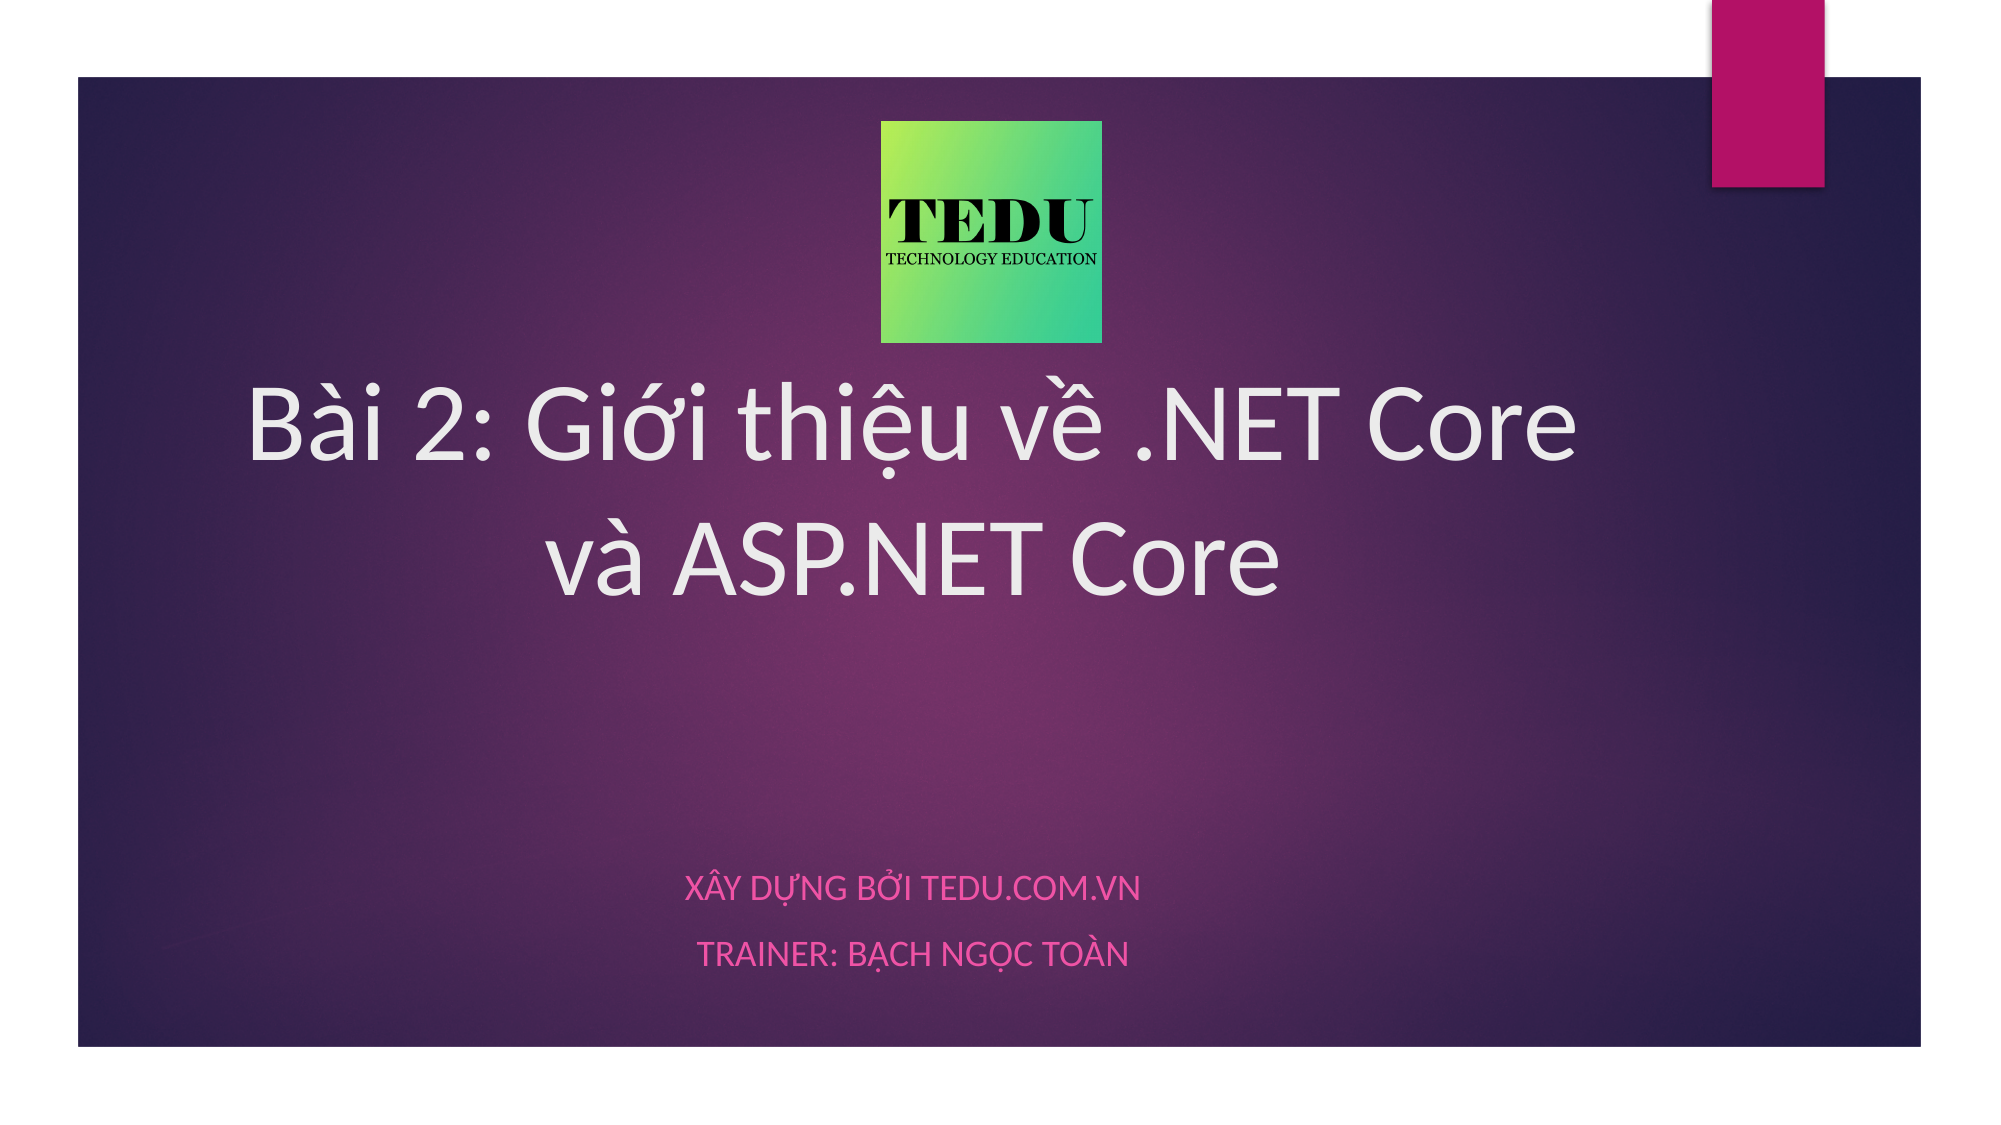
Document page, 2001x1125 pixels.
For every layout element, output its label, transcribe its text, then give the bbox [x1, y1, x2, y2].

picture [880, 121, 1103, 343]
title Bài 2: Giới thiệu về .NET Core và ASP.NET Core [189, 185, 1638, 626]
subtitle Xây dựng bởi TEDU.COM.VN Trainer: Bạch Ngọc Toàn [189, 855, 1638, 997]
